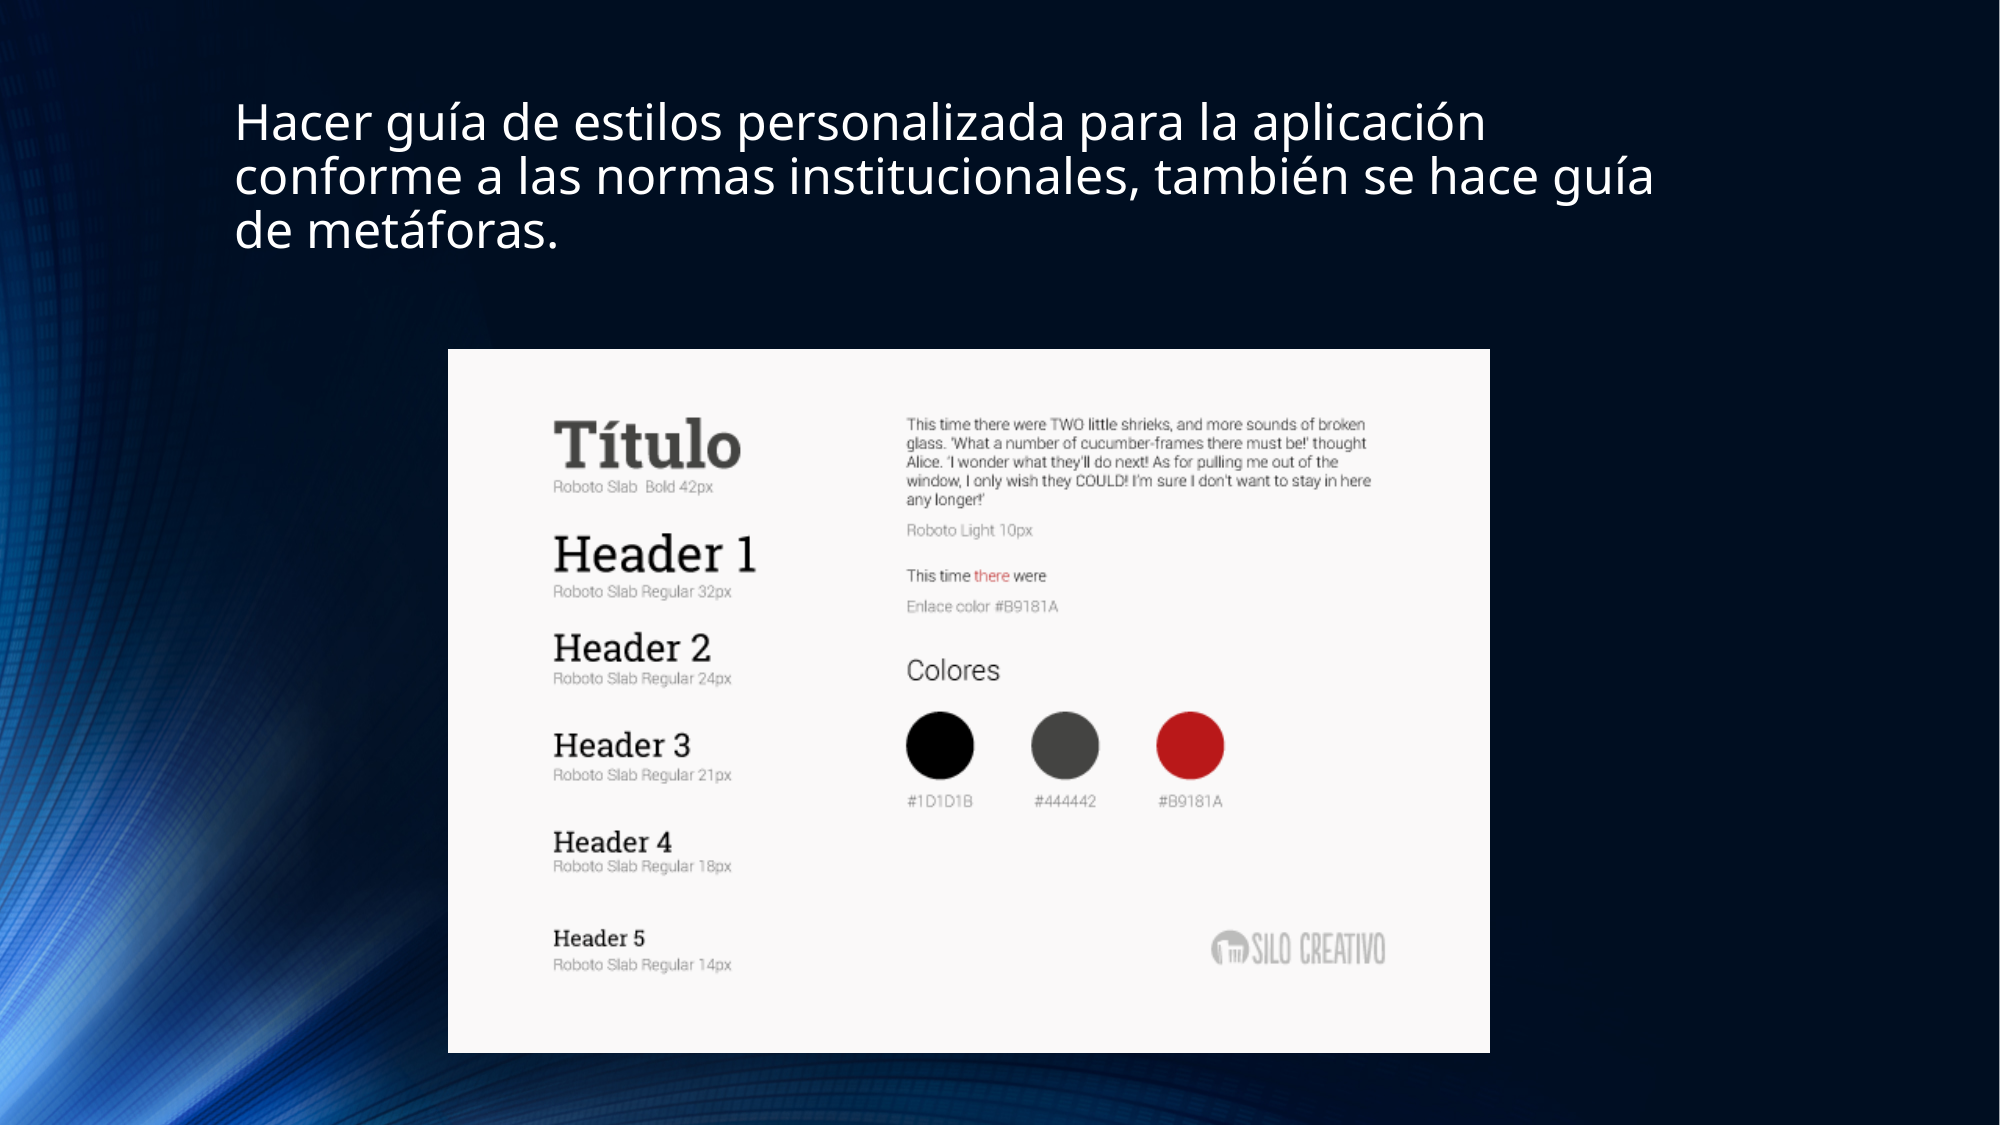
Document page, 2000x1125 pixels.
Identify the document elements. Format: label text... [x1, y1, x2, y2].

list Hacer guía de estilos personalizada para la aplicación conforme a las normas institucionales, también se hace guía de metáforas. [220, 90, 1719, 858]
picture [0, 0, 2000, 1125]
